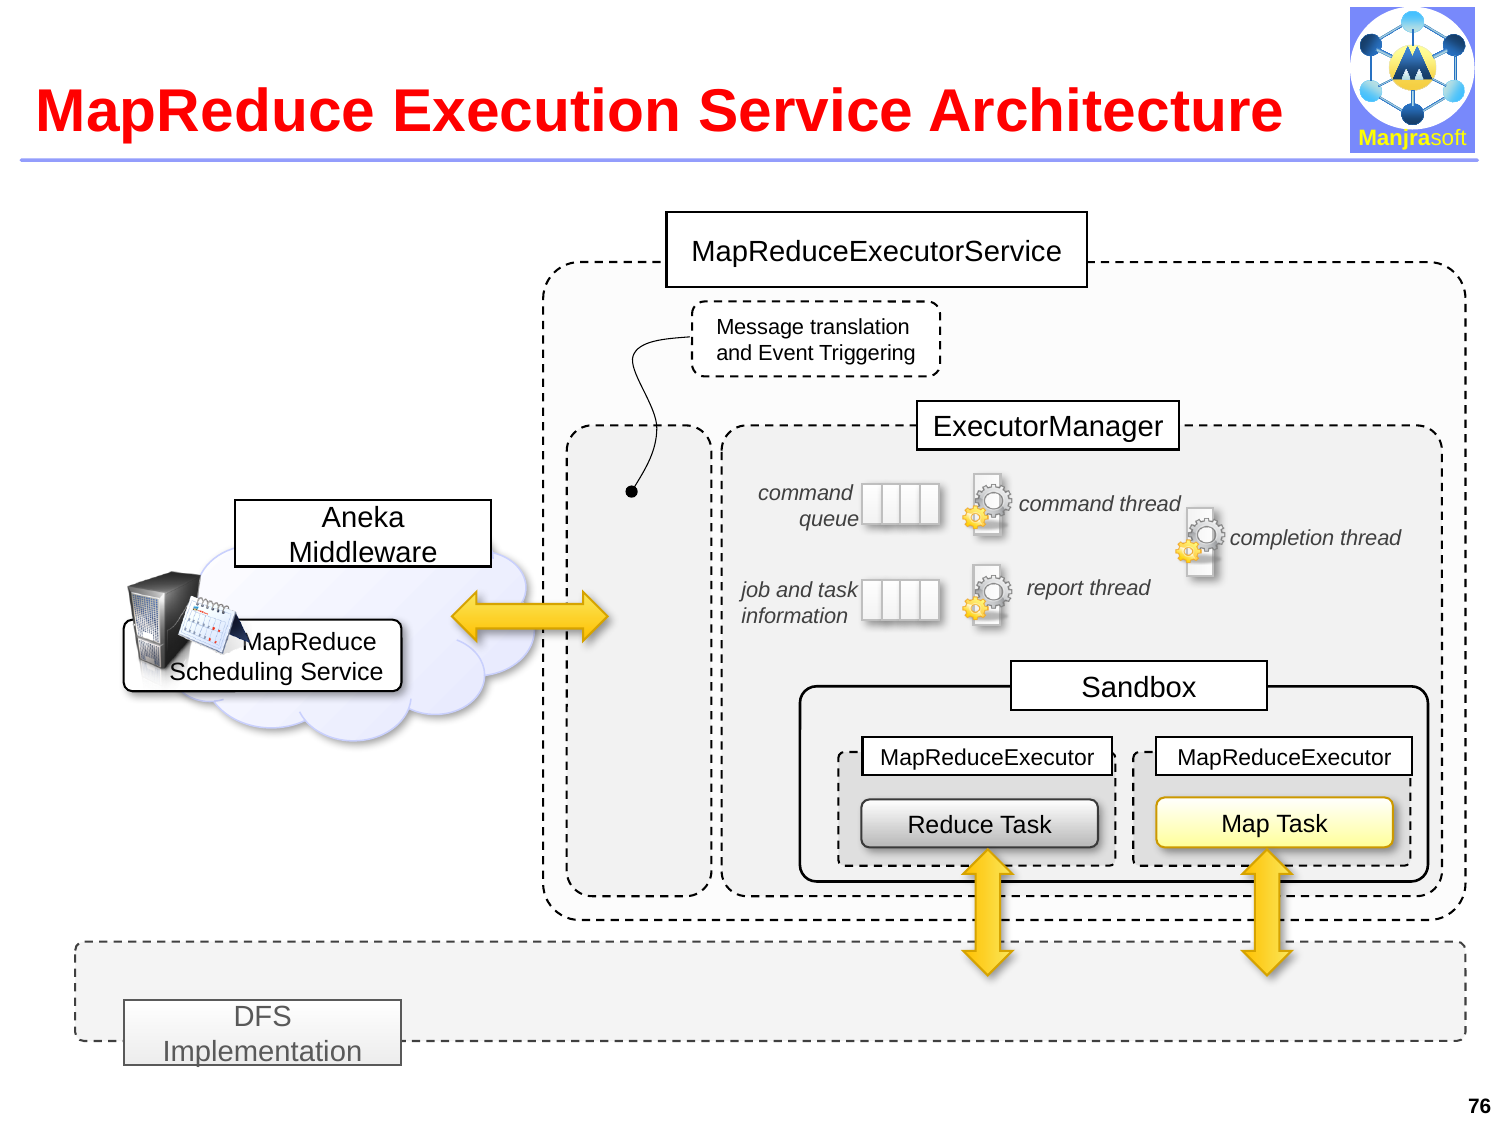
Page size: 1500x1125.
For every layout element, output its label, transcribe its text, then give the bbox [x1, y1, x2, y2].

title MapReduce Execution Service Architecture [26, 0, 1479, 145]
slide_number 76 [1364, 1093, 1500, 1120]
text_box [48, 212, 1488, 1088]
